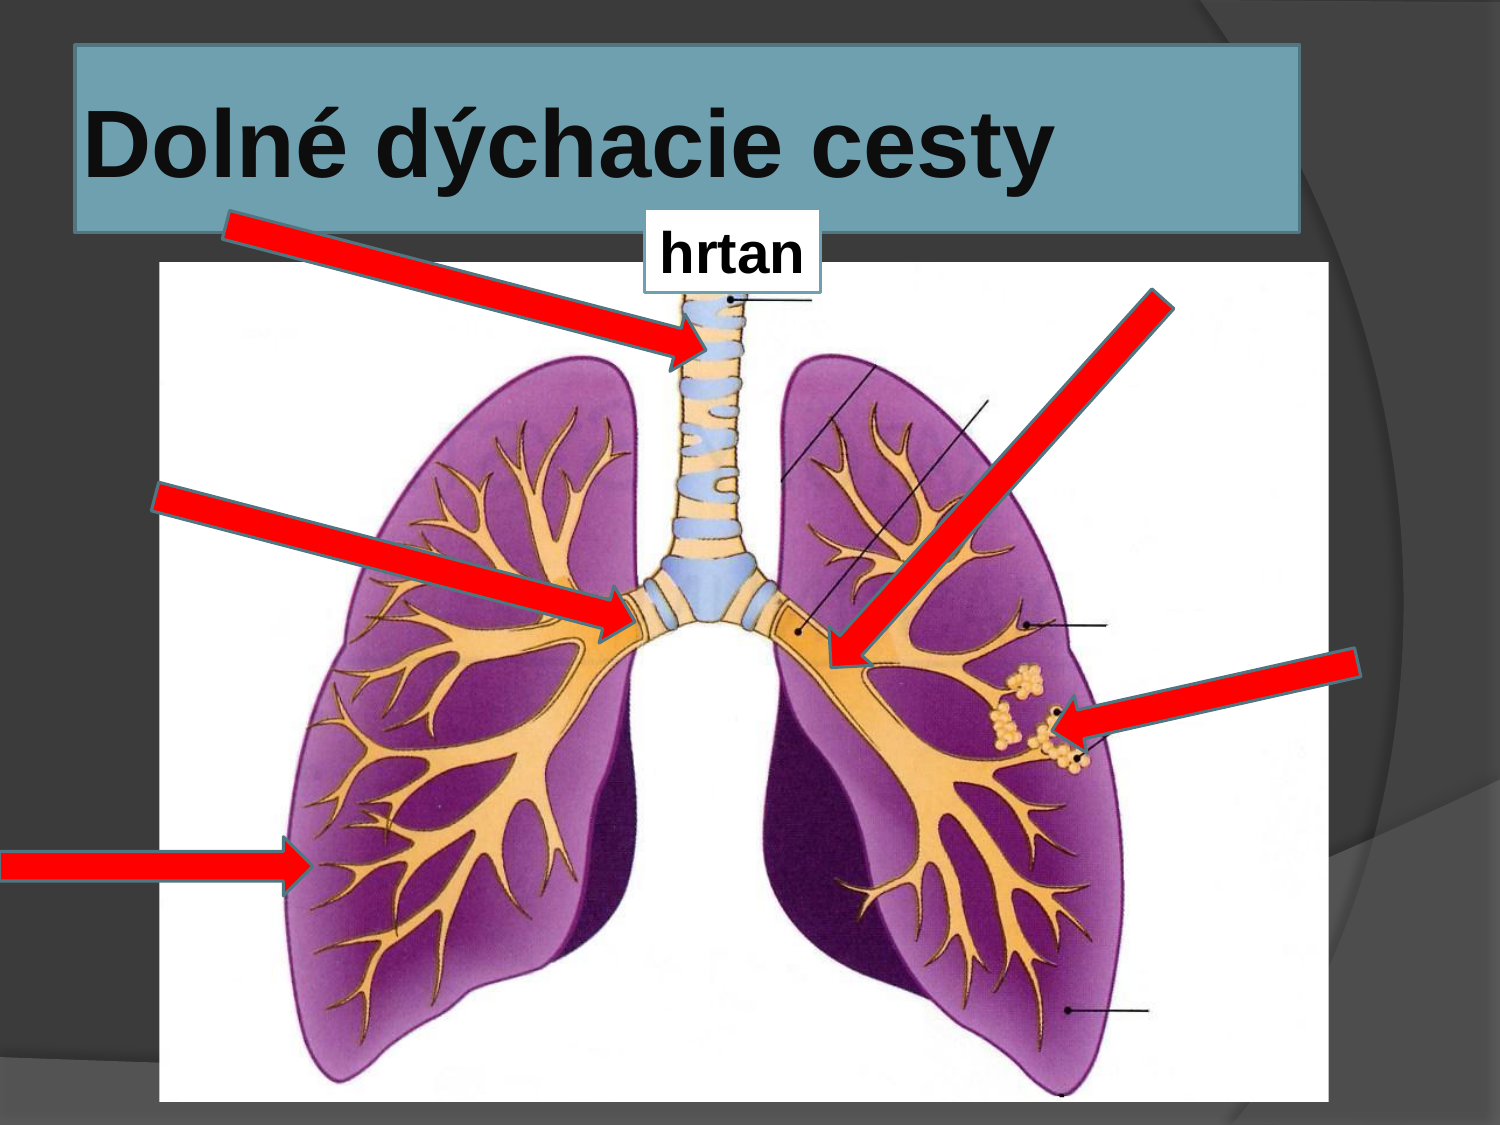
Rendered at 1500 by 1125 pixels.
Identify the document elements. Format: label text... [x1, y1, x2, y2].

text_box [220, 209, 407, 255]
text_box hrtan [643, 207, 822, 255]
text_box [1337, 646, 1363, 684]
text_box [0, 849, 152, 883]
title Dolné dýchacie cesty [73, 43, 1301, 234]
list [159, 262, 1329, 1103]
